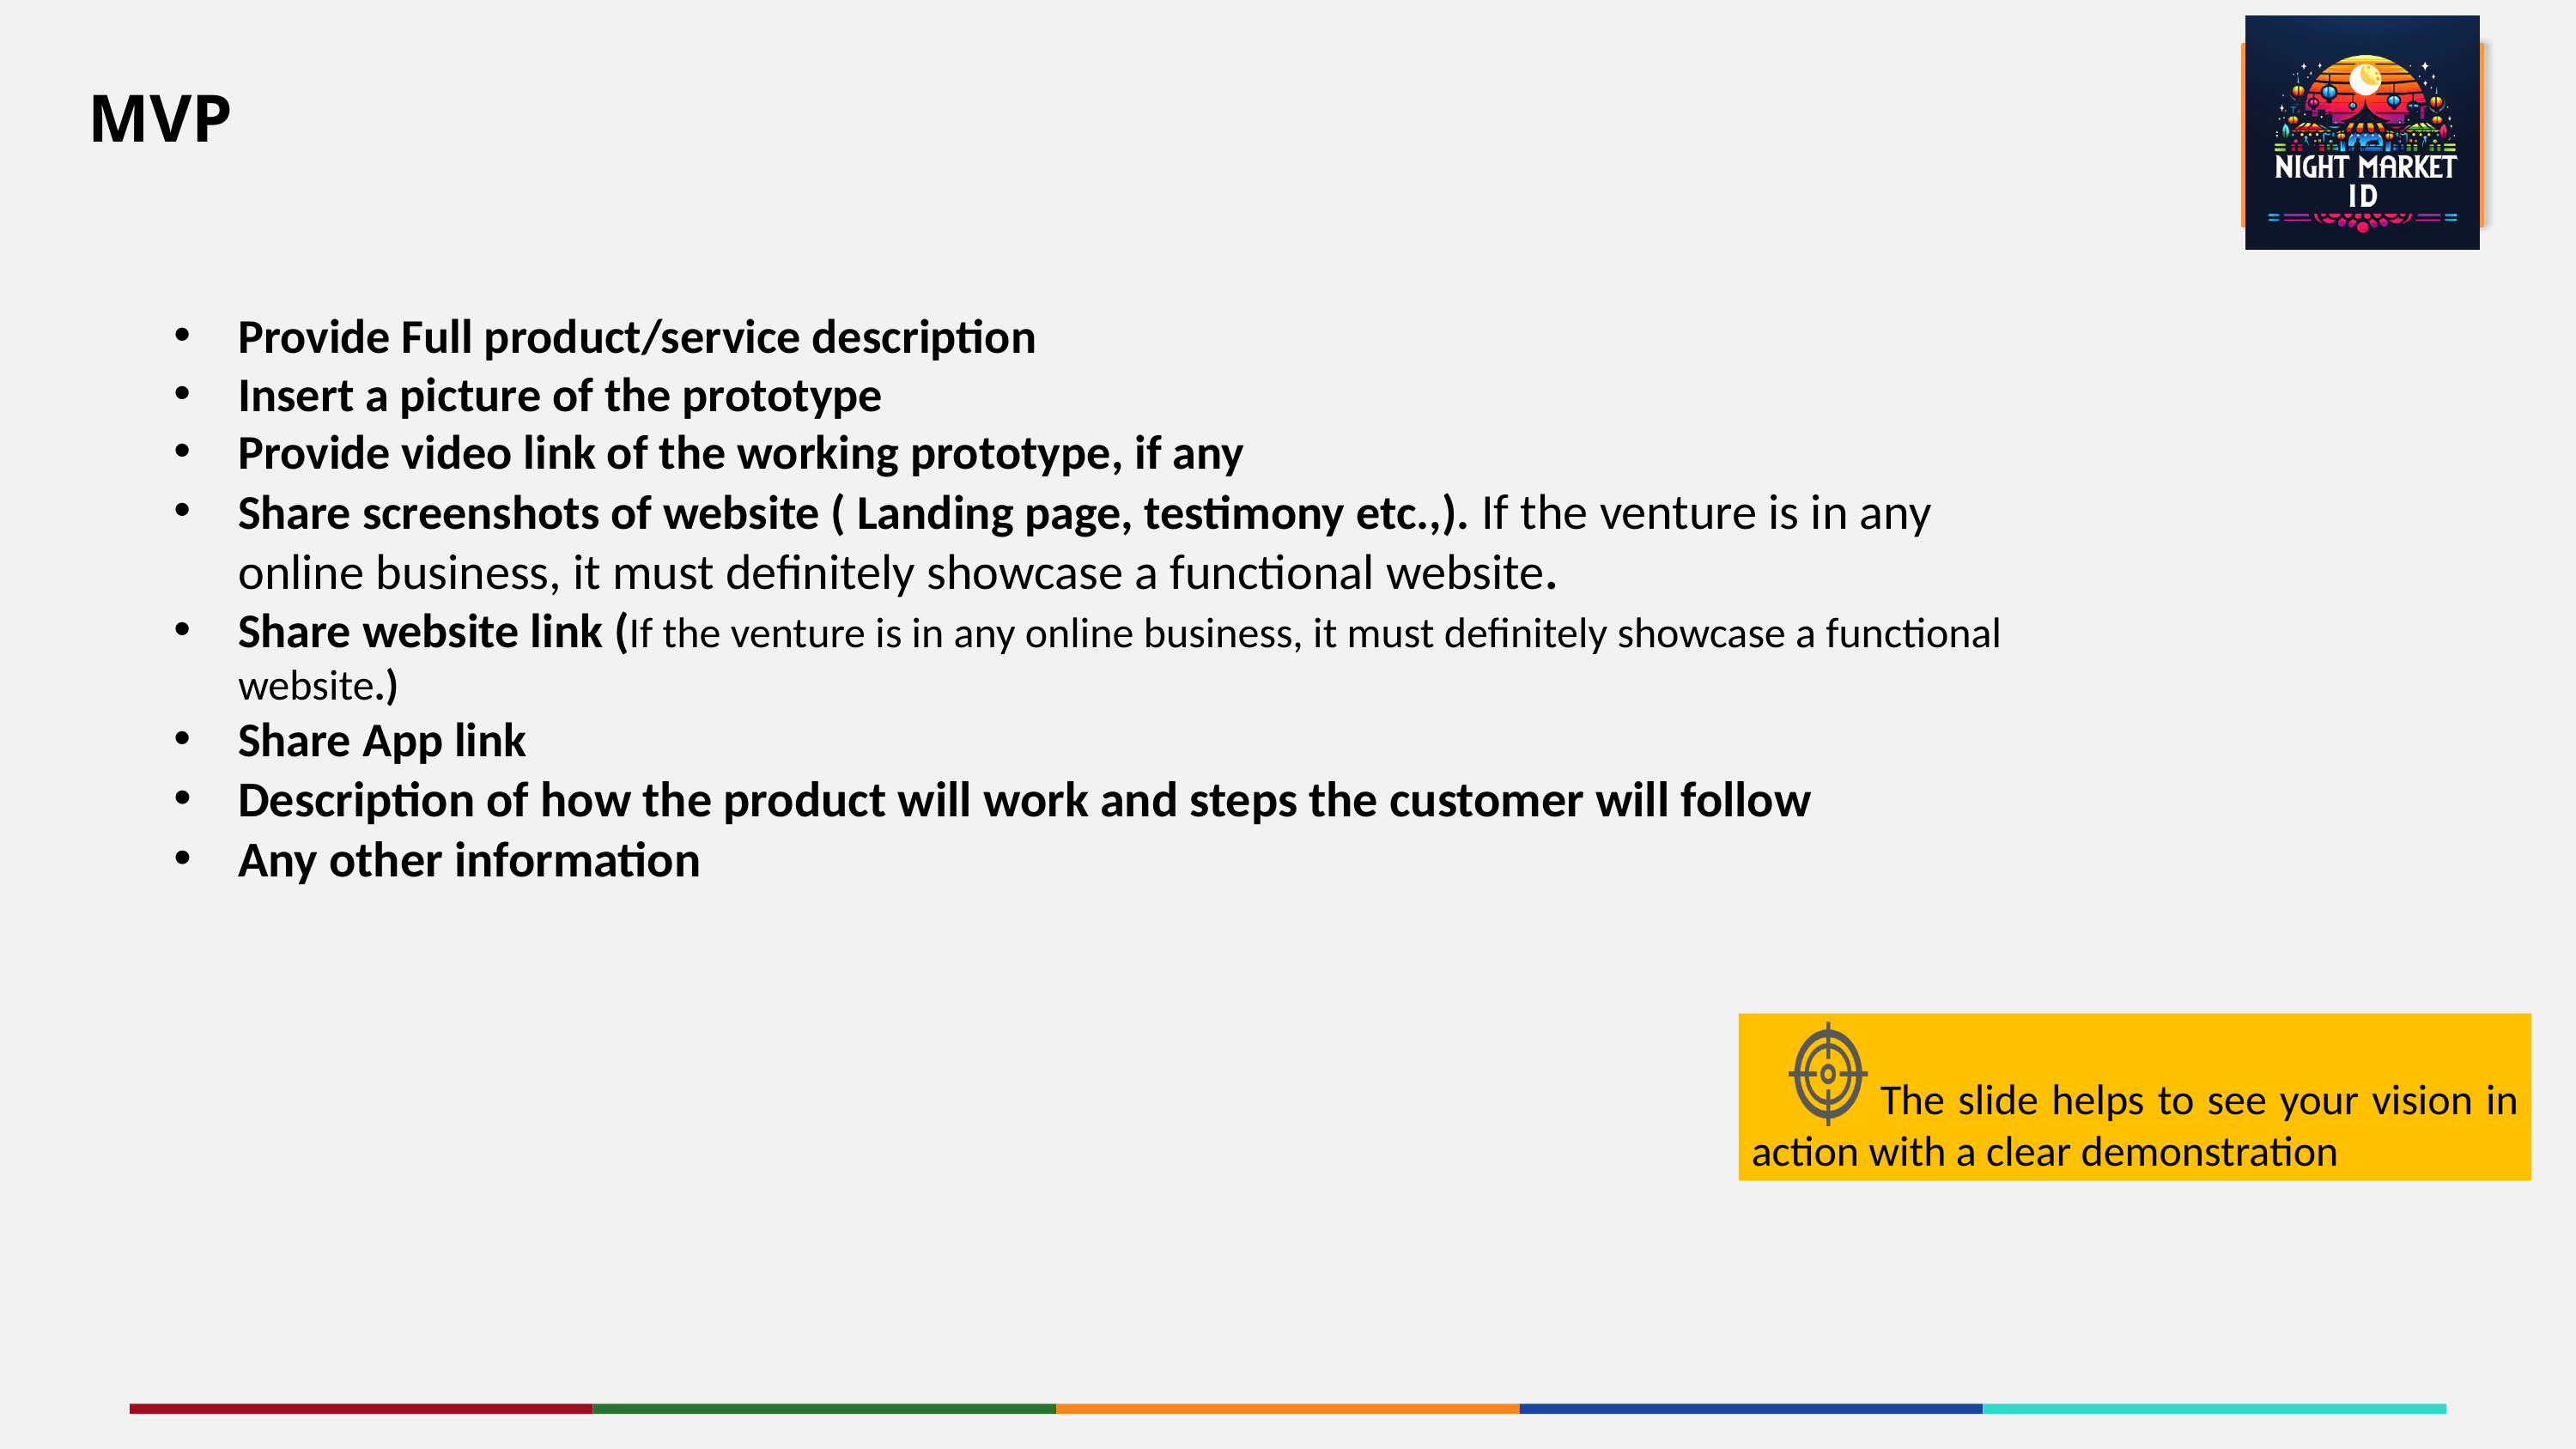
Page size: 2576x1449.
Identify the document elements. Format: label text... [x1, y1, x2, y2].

text_box The slide helps to see your vision in action with a clear demonstration [1738, 1013, 2532, 1181]
title MVP [75, 70, 665, 162]
picture [2245, 15, 2480, 250]
picture [1781, 1013, 1874, 1135]
text_box Provide Full product/service description Insert a picture of the prototype Provide video link of the working prototype, if any Share screenshots of website ( Landing page, testimony etc.,). If the venture is in any online business, it must definitely showcase a functional website. Share website link (If the venture is in any online business, it must definitely showcase a functional website.) Share App link Description of how the product will work and steps the customer will follow Any other information [161, 299, 2018, 1009]
